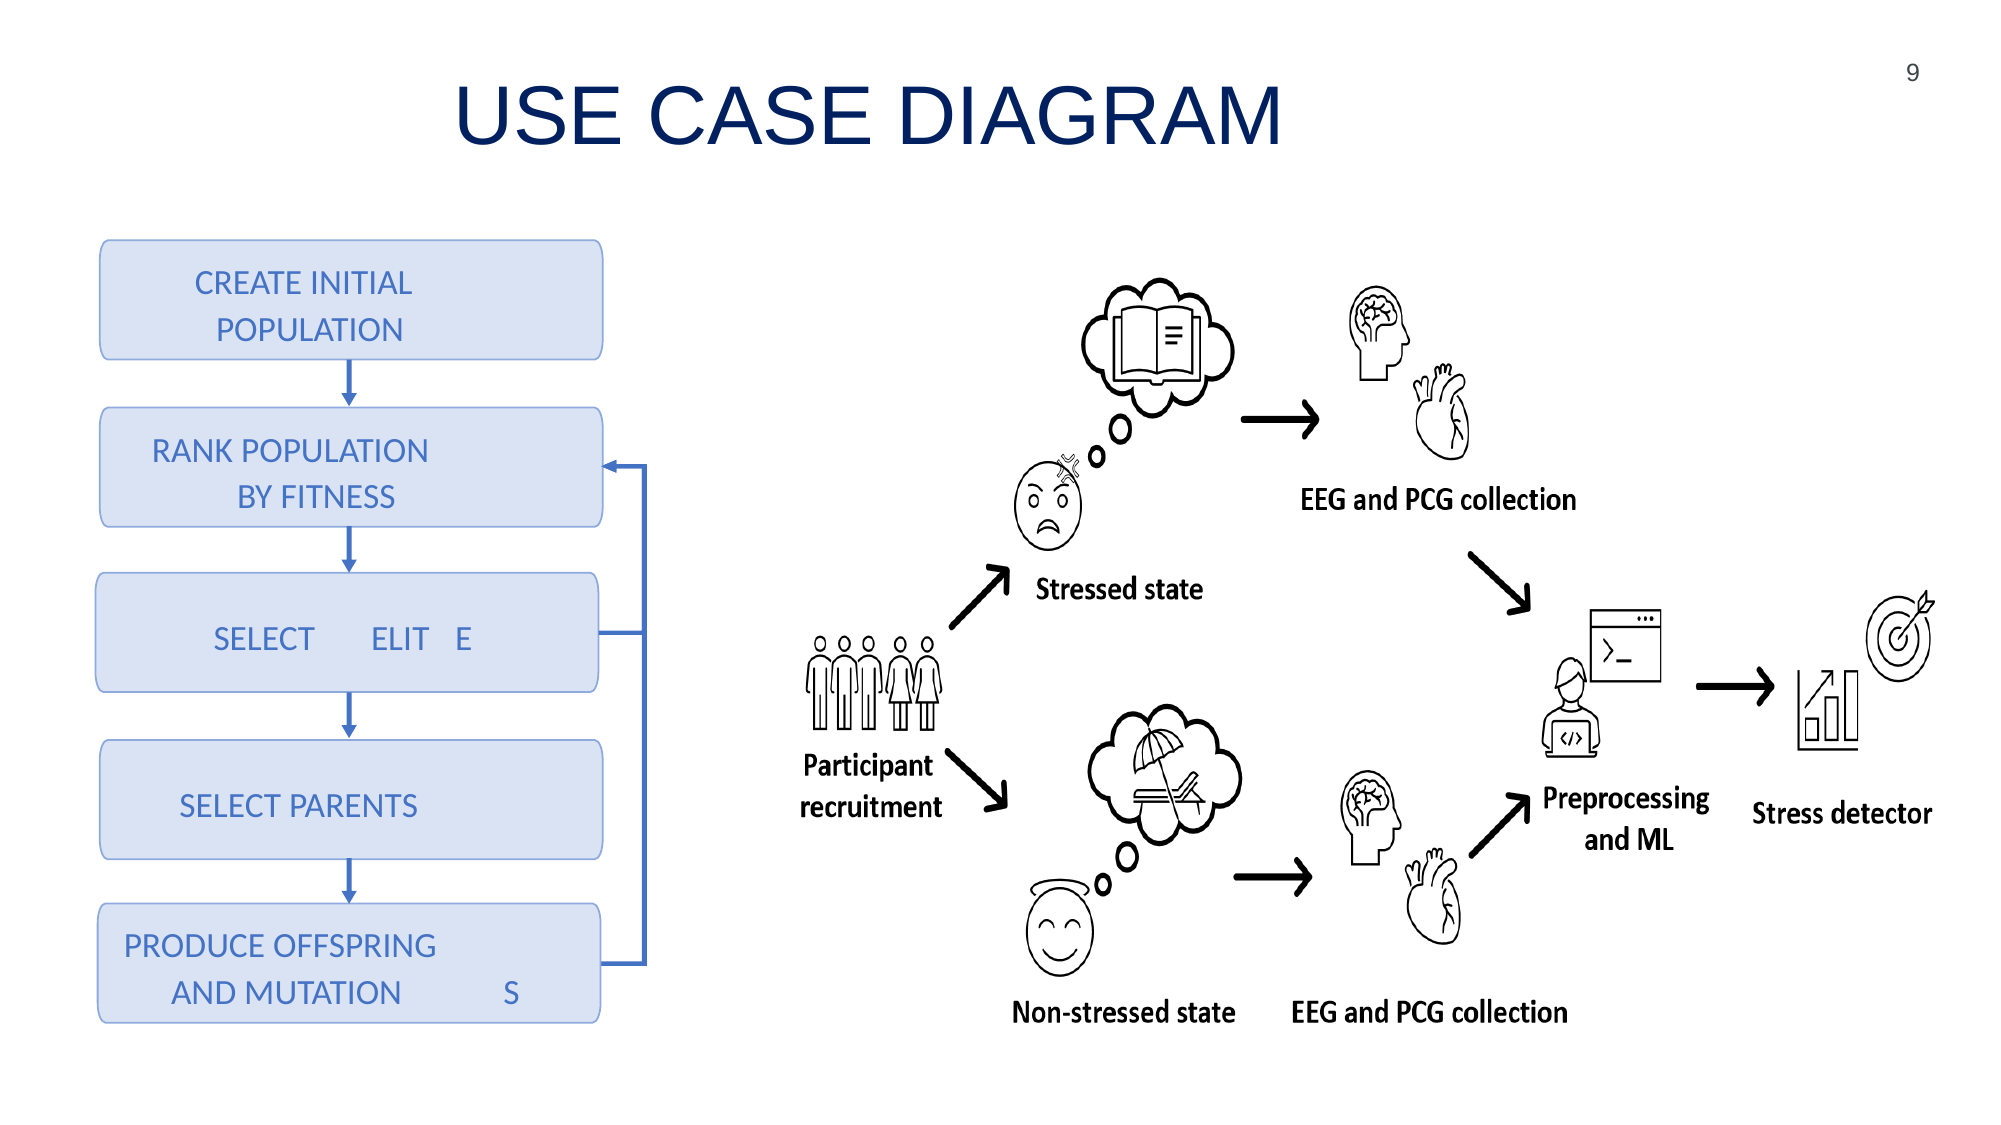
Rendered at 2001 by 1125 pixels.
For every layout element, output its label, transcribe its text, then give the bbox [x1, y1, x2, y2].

slide_number 9 [1660, 49, 1935, 95]
picture [800, 276, 1935, 1023]
footer USE CASE DIAGRAM [438, 49, 1437, 174]
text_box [95, 240, 723, 1025]
